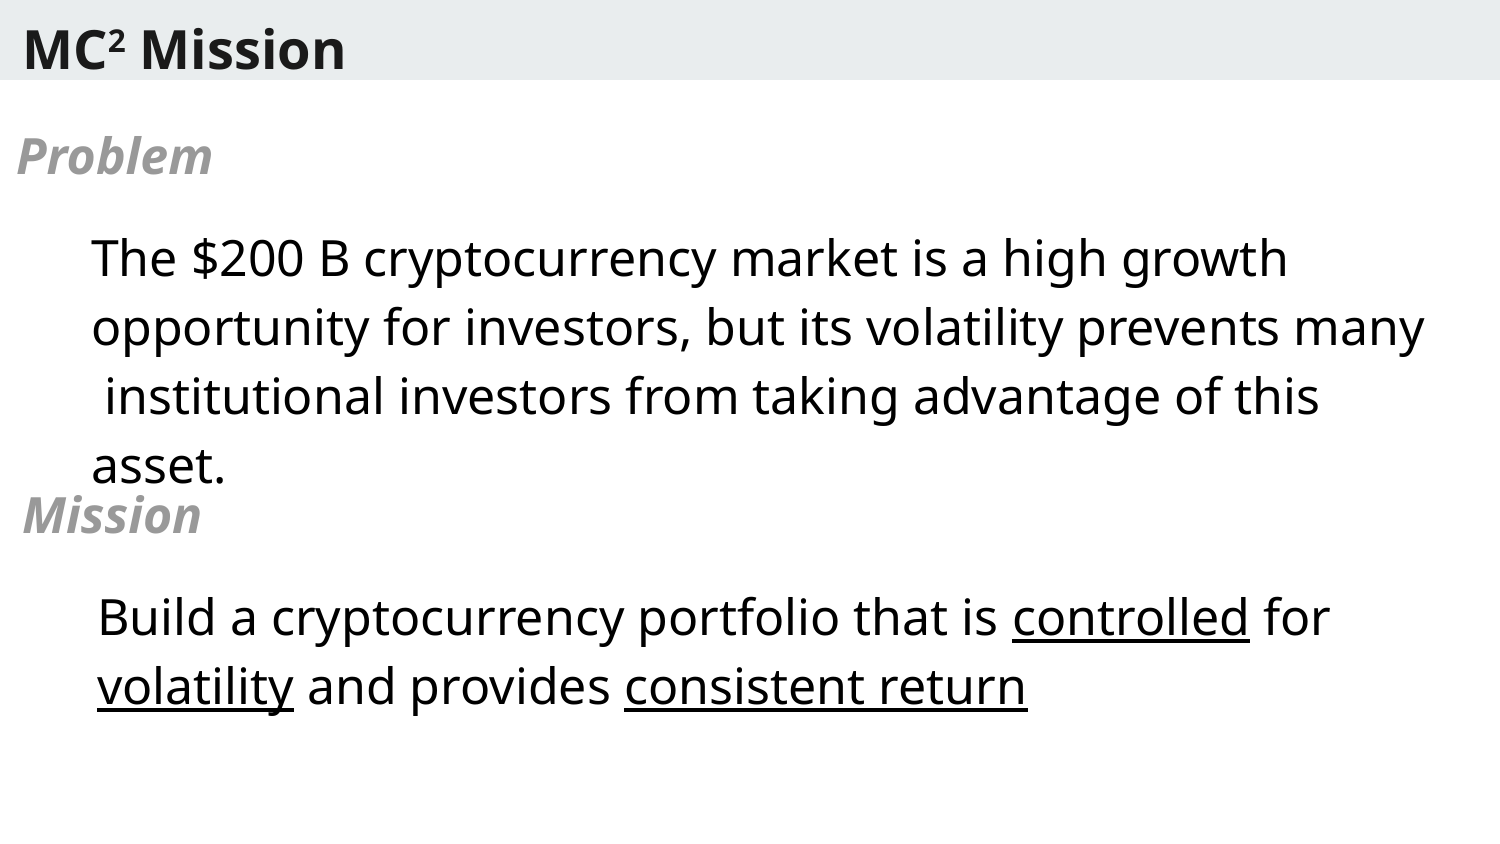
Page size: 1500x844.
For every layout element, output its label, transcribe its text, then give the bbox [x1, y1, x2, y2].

list Problem The $200 B cryptocurrency market is a high growth opportunity for investors, but its volatility prevents many institutional investors from taking advantage of this asset. [1, 100, 1450, 440]
list Mission Build a cryptocurrency portfolio that is controlled for volatility and provides consistent return [7, 459, 1455, 844]
title MC2 Mission [7, 0, 1269, 88]
